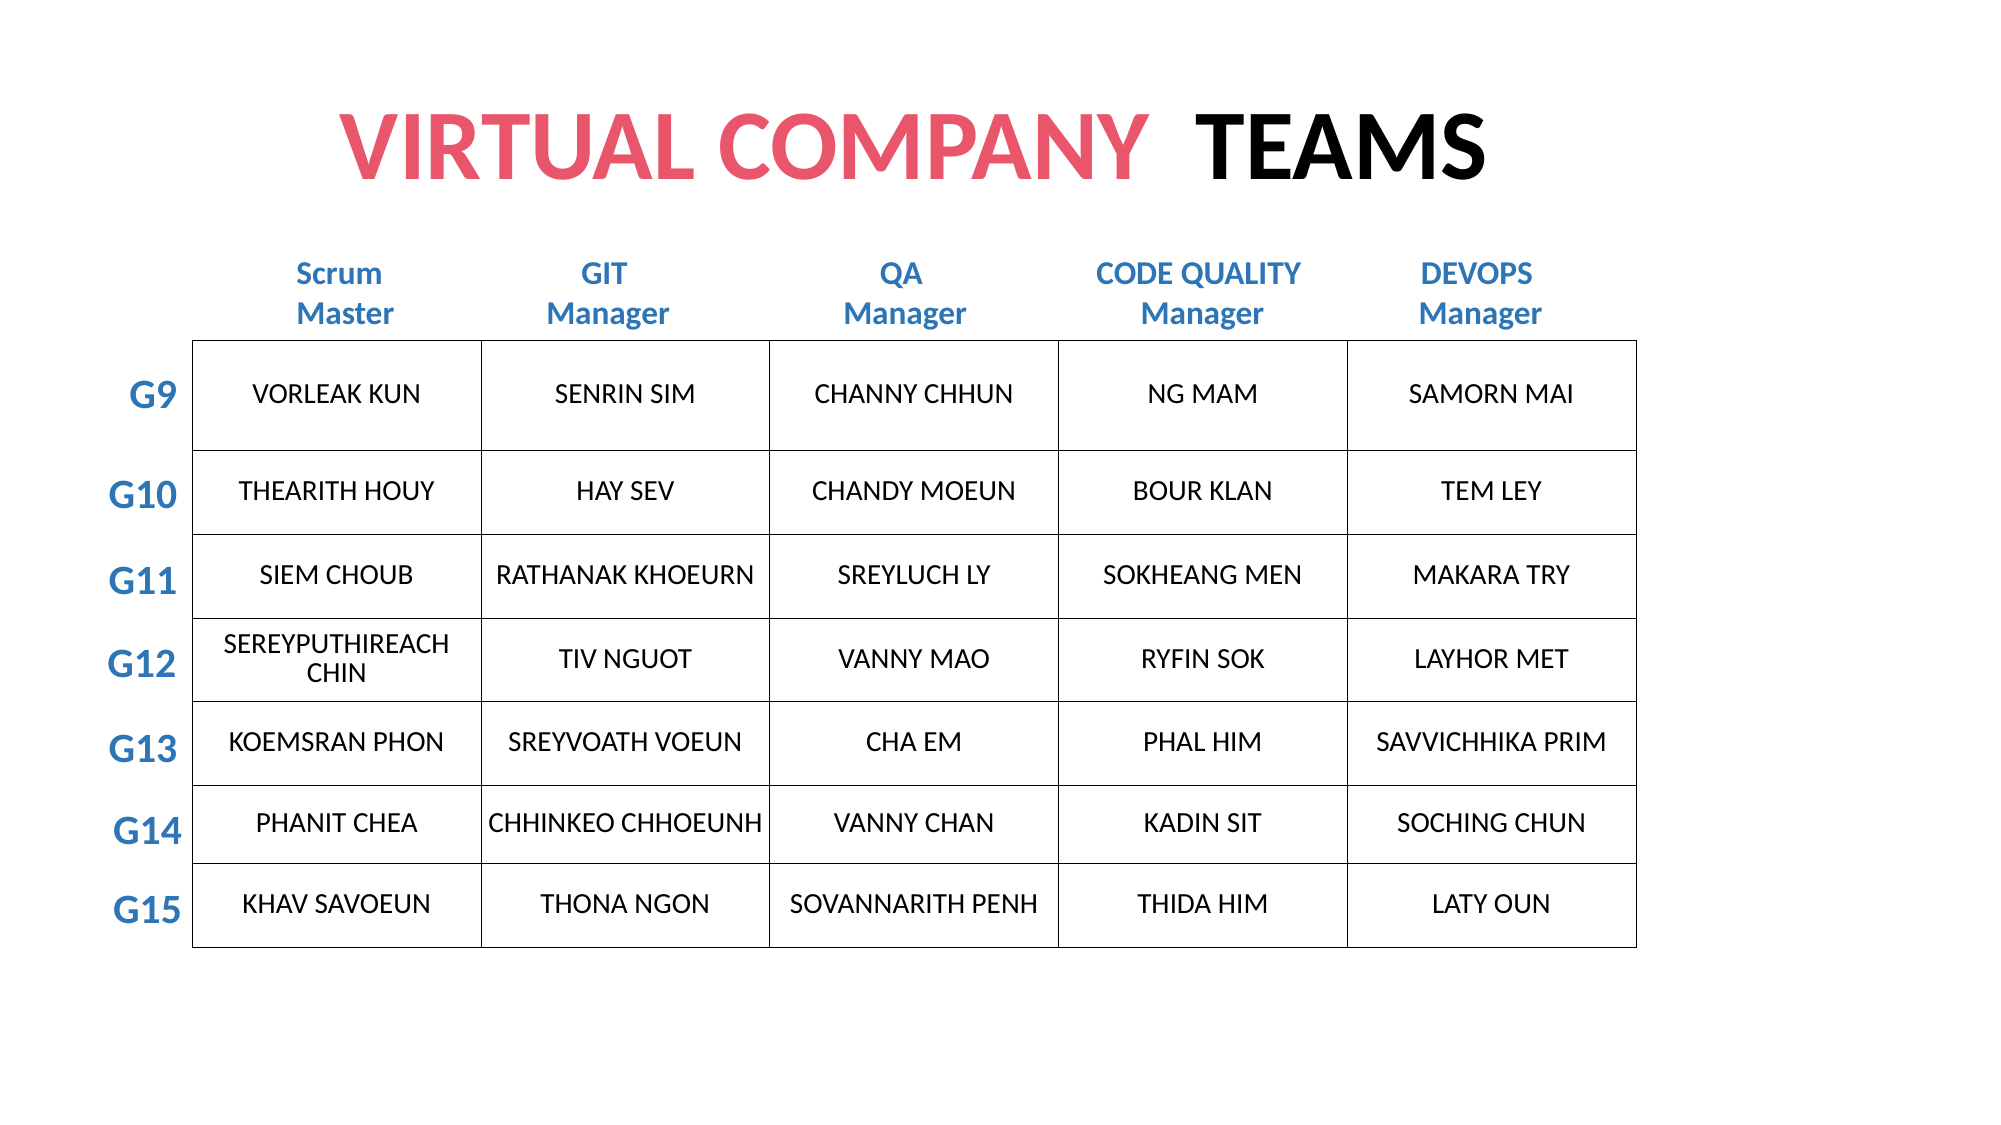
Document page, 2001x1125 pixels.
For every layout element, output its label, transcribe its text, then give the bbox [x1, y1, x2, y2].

table_cell BOUR KLAN [1059, 451, 1347, 534]
table_cell RATHANAK KHOEURN [482, 535, 769, 618]
table_cell HAY SEV [482, 451, 769, 534]
table_cell SREYVOATH VOEUN [482, 702, 769, 785]
text_box DEVOPS Manager [1403, 244, 1558, 339]
text_box GIT Manager [531, 244, 685, 339]
table_cell VANNY MAO [770, 619, 1058, 701]
table_cell KOEMSRAN PHON [193, 702, 481, 785]
table_cell TIV NGUOT [482, 619, 769, 701]
text_box QA Manager [828, 244, 983, 339]
table_cell CHANDY MOEUN [770, 451, 1058, 534]
text_box G15 [98, 874, 198, 939]
table_cell PHAL HIM [1059, 702, 1347, 785]
table_cell CHA EM [770, 702, 1058, 785]
table_cell SOVANNARITH PENH [770, 864, 1058, 947]
text_box G13 [93, 713, 193, 779]
table_cell THEARITH HOUY [193, 451, 481, 534]
table_cell TEM LEY [1348, 451, 1636, 534]
table_header SAMORN MAI [1348, 341, 1636, 450]
text_box CODE QUALITY Manager [1081, 244, 1324, 339]
text_box G9 [114, 359, 193, 425]
table_cell SREYLUCH LY [770, 535, 1058, 618]
table_cell SOKHEANG MEN [1059, 535, 1347, 618]
table_cell KHAV SAVOEUN [193, 864, 481, 947]
text_box VIRTUAL COMPANY TEAMS [325, 71, 1504, 207]
text_box Scrum Master [281, 244, 420, 339]
text_box G14 [98, 795, 198, 861]
table_header CHANNY CHHUN [770, 341, 1058, 450]
table_cell LATY OUN [1348, 864, 1636, 947]
table_cell LAYHOR MET [1348, 619, 1636, 701]
text_box G11 [93, 545, 193, 610]
text_box G12 [92, 628, 192, 694]
table_cell SOCHING CHUN [1348, 786, 1636, 863]
table_cell PHANIT CHEA [193, 786, 481, 863]
table_cell KADIN SIT [1059, 786, 1347, 863]
table_header VORLEAK KUN [193, 341, 481, 450]
table_cell VANNY CHAN [770, 786, 1058, 863]
table_header SENRIN SIM [482, 341, 769, 450]
table_cell RYFIN SOK [1059, 619, 1347, 701]
table_cell SIEM CHOUB [193, 535, 481, 618]
table_cell THONA NGON [482, 864, 769, 947]
table_cell SAVVICHHIKA PRIM [1348, 702, 1636, 785]
table_cell SEREYPUTHIREACH CHIN [193, 619, 481, 701]
table_cell THIDA HIM [1059, 864, 1347, 947]
table_cell CHHINKEO CHHOEUNH [482, 786, 769, 863]
table_header NG MAM [1059, 341, 1347, 450]
text_box G10 [93, 459, 193, 524]
table_cell MAKARA TRY [1348, 535, 1636, 618]
